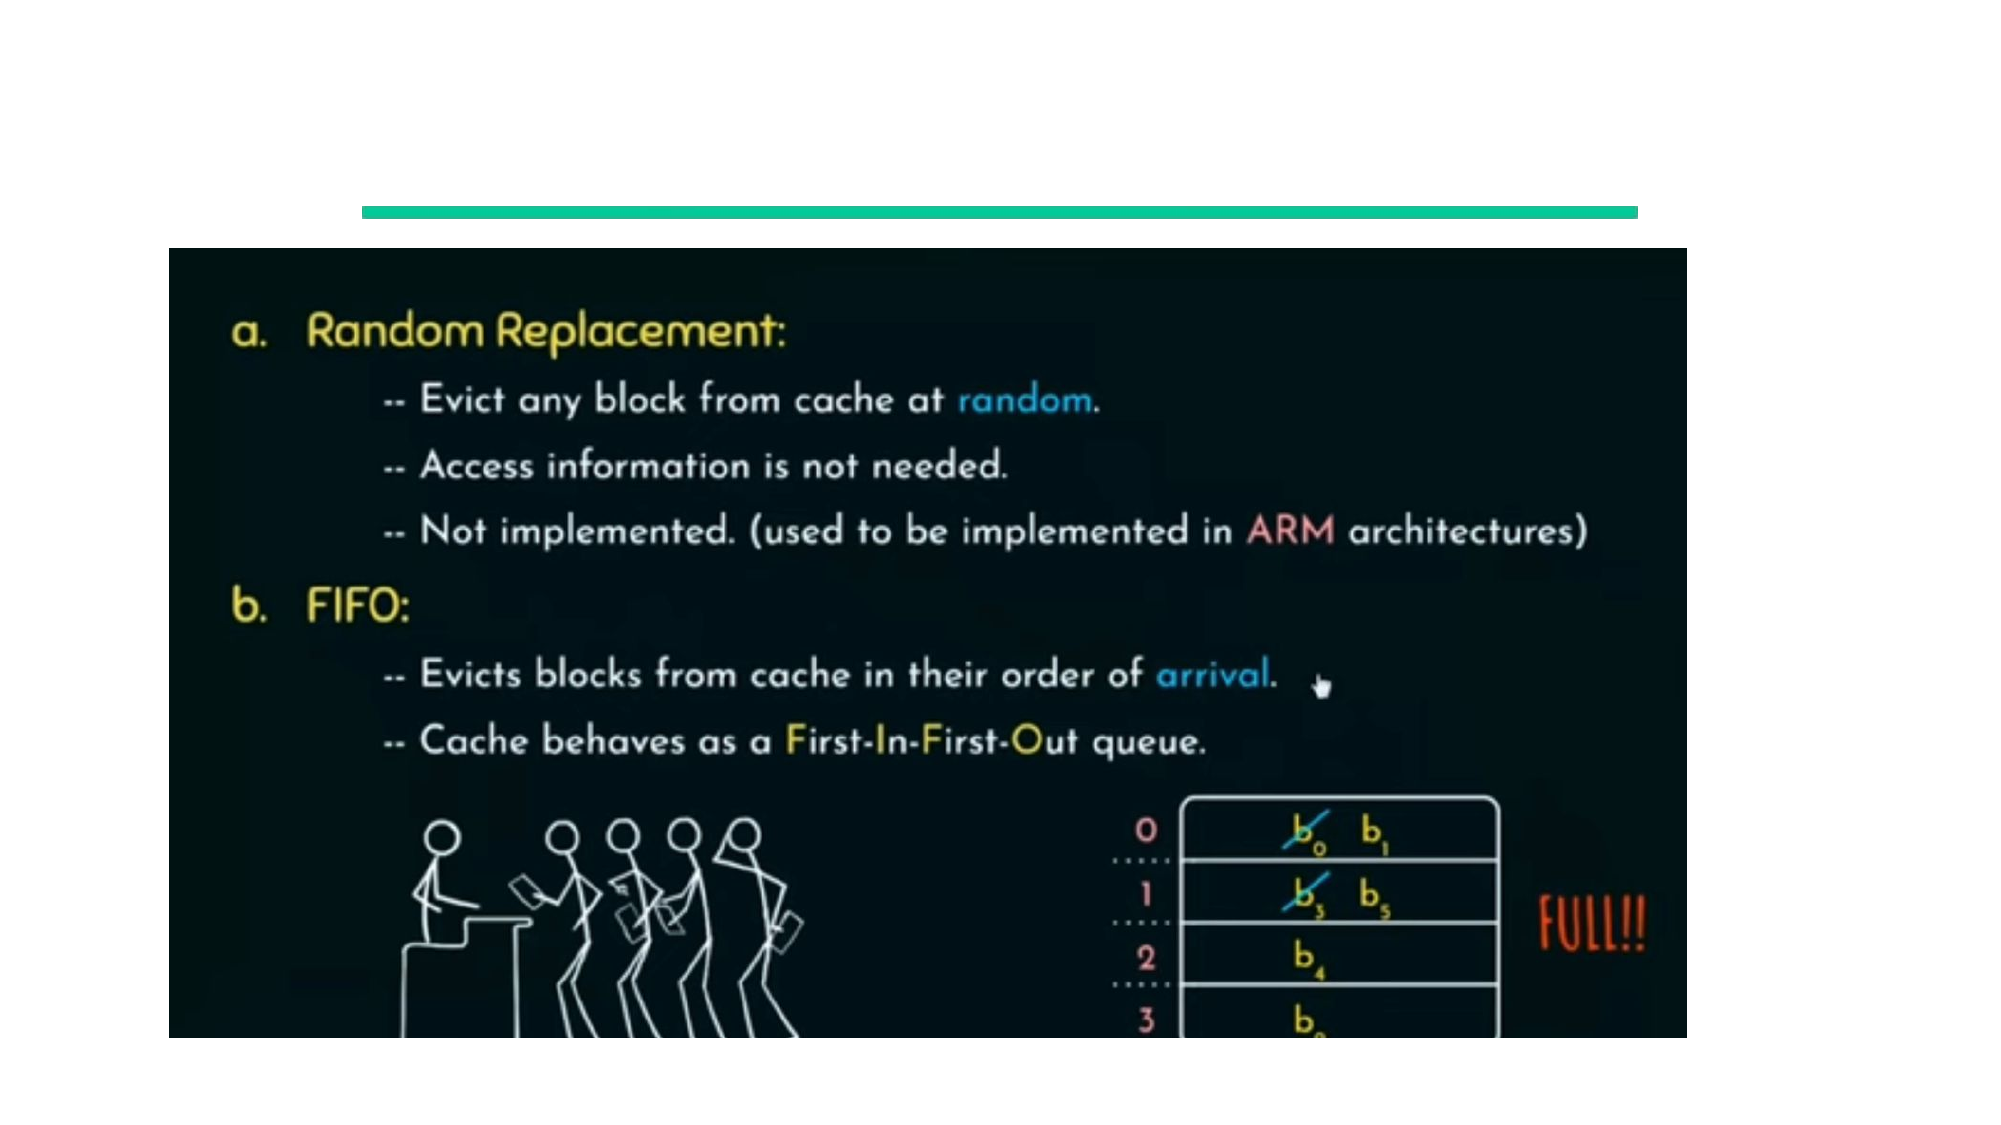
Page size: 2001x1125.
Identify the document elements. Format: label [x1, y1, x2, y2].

picture [169, 248, 1687, 1038]
picture [362, 206, 1638, 219]
